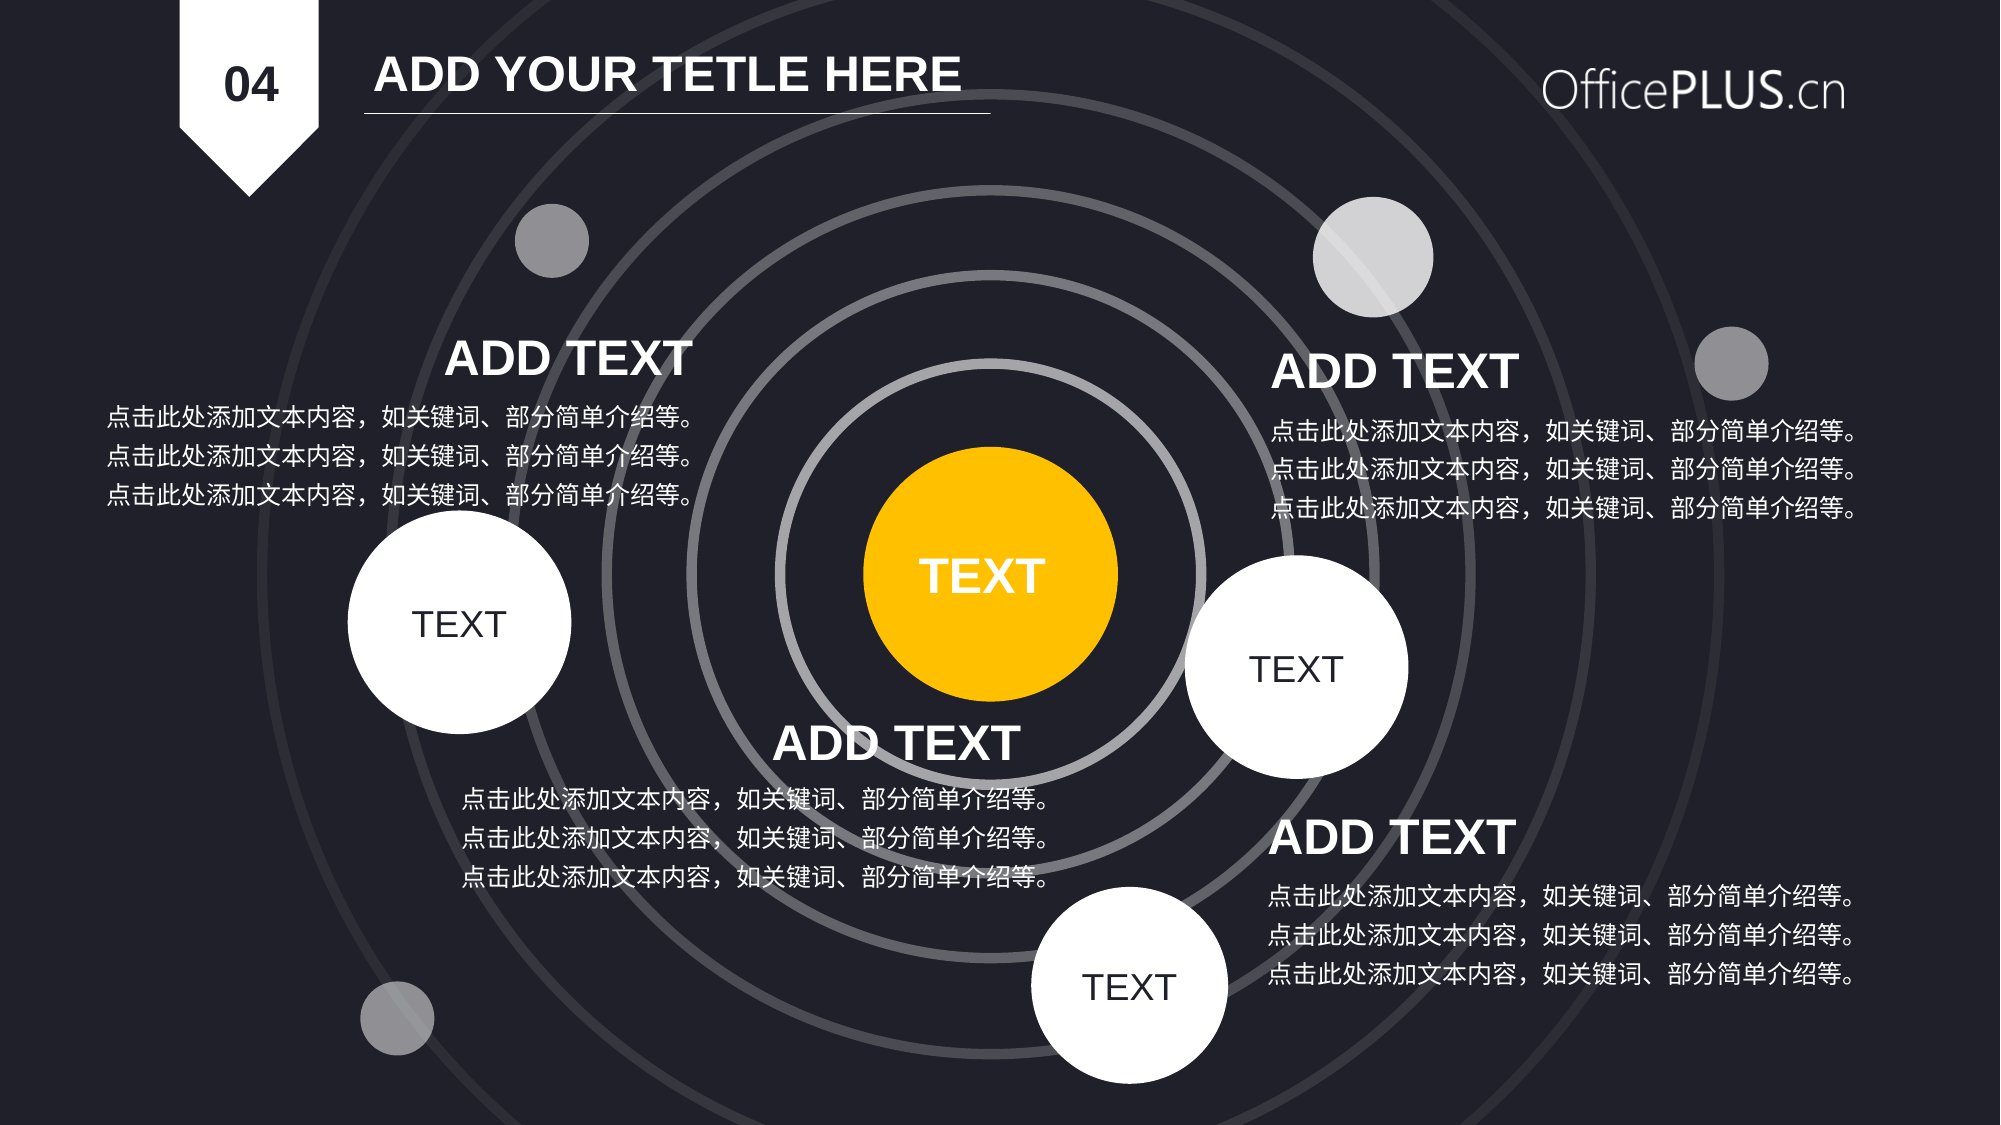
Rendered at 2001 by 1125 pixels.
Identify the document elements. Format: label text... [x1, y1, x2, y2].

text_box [261, 0, 1720, 1125]
picture [1543, 68, 1844, 109]
text_box 点击此处添加文本内容，如关键词、部分简单介绍等。点击此处添加文本内容，如关键词、部分简单介绍等。点击此处添加文本内容，如关键词、部分简单介绍等。 [1720, 863, 1883, 996]
text_box 点击此处添加文本内容，如关键词、部分简单介绍等。点击此处添加文本内容，如关键词、部分简单介绍等。点击此处添加文本内容，如关键词、部分简单介绍等。 [1720, 398, 1886, 531]
text_box [1720, 325, 1770, 398]
list 04 [208, 50, 261, 120]
text_box 点击此处添加文本内容，如关键词、部分简单介绍等。点击此处添加文本内容，如关键词、部分简单介绍等。点击此处添加文本内容，如关键词、部分简单介绍等。 [66, 385, 261, 518]
